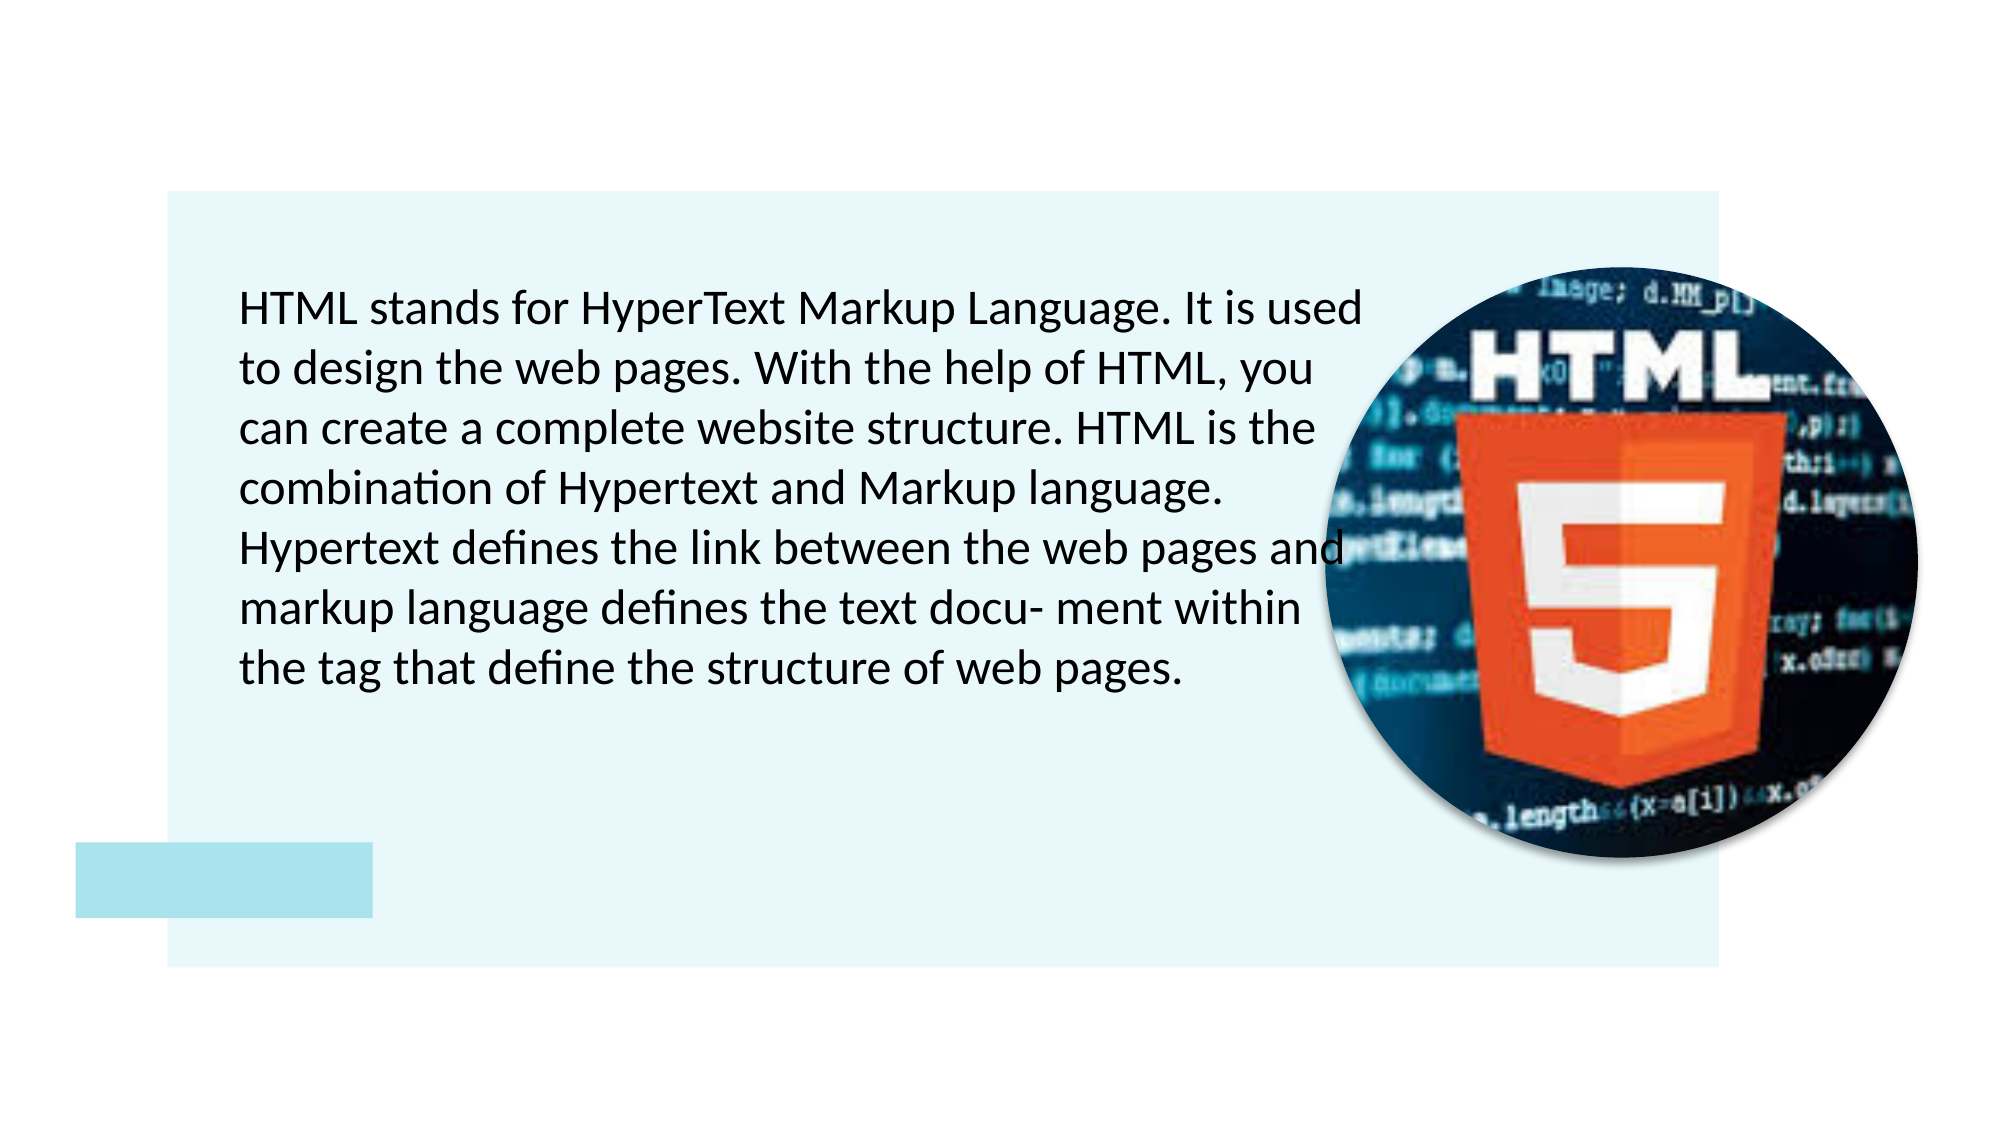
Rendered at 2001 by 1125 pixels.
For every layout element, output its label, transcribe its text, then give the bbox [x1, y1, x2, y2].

text_box HTML stands for HyperText Markup Language. It is used to design the web pages. With the help of HTML, you can create a complete website structure. HTML is the combination of Hypertext and Markup language. Hypertext defines the link between the web pages and markup language defines the text docu- ment within the tag that define the structure of web pages. [224, 267, 1325, 702]
text_box [166, 190, 1720, 968]
picture [1325, 267, 1918, 858]
text_box [75, 841, 374, 919]
